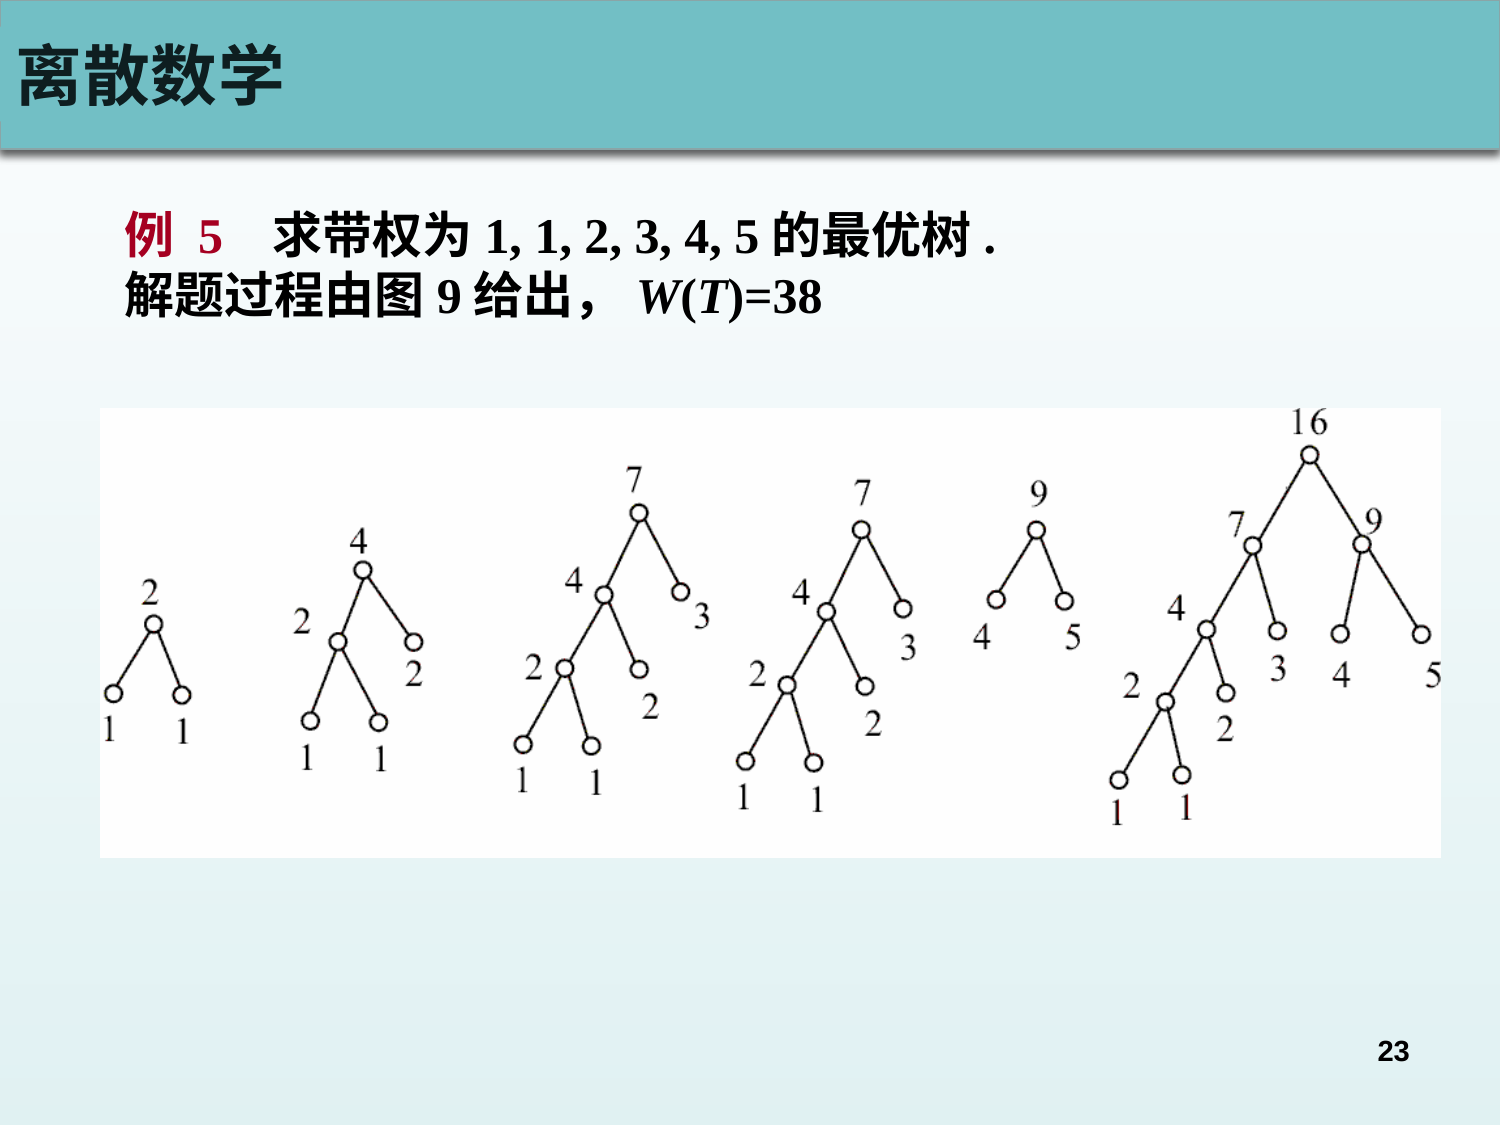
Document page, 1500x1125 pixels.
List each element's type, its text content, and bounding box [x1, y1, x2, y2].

text_box 例 5 求带权为1, 1, 2, 3, 4, 5的最优树. 解题过程由图9给出，W(T)=38 [64, 196, 1348, 332]
slide_number 23 [1074, 1024, 1425, 1103]
picture [100, 408, 1441, 859]
